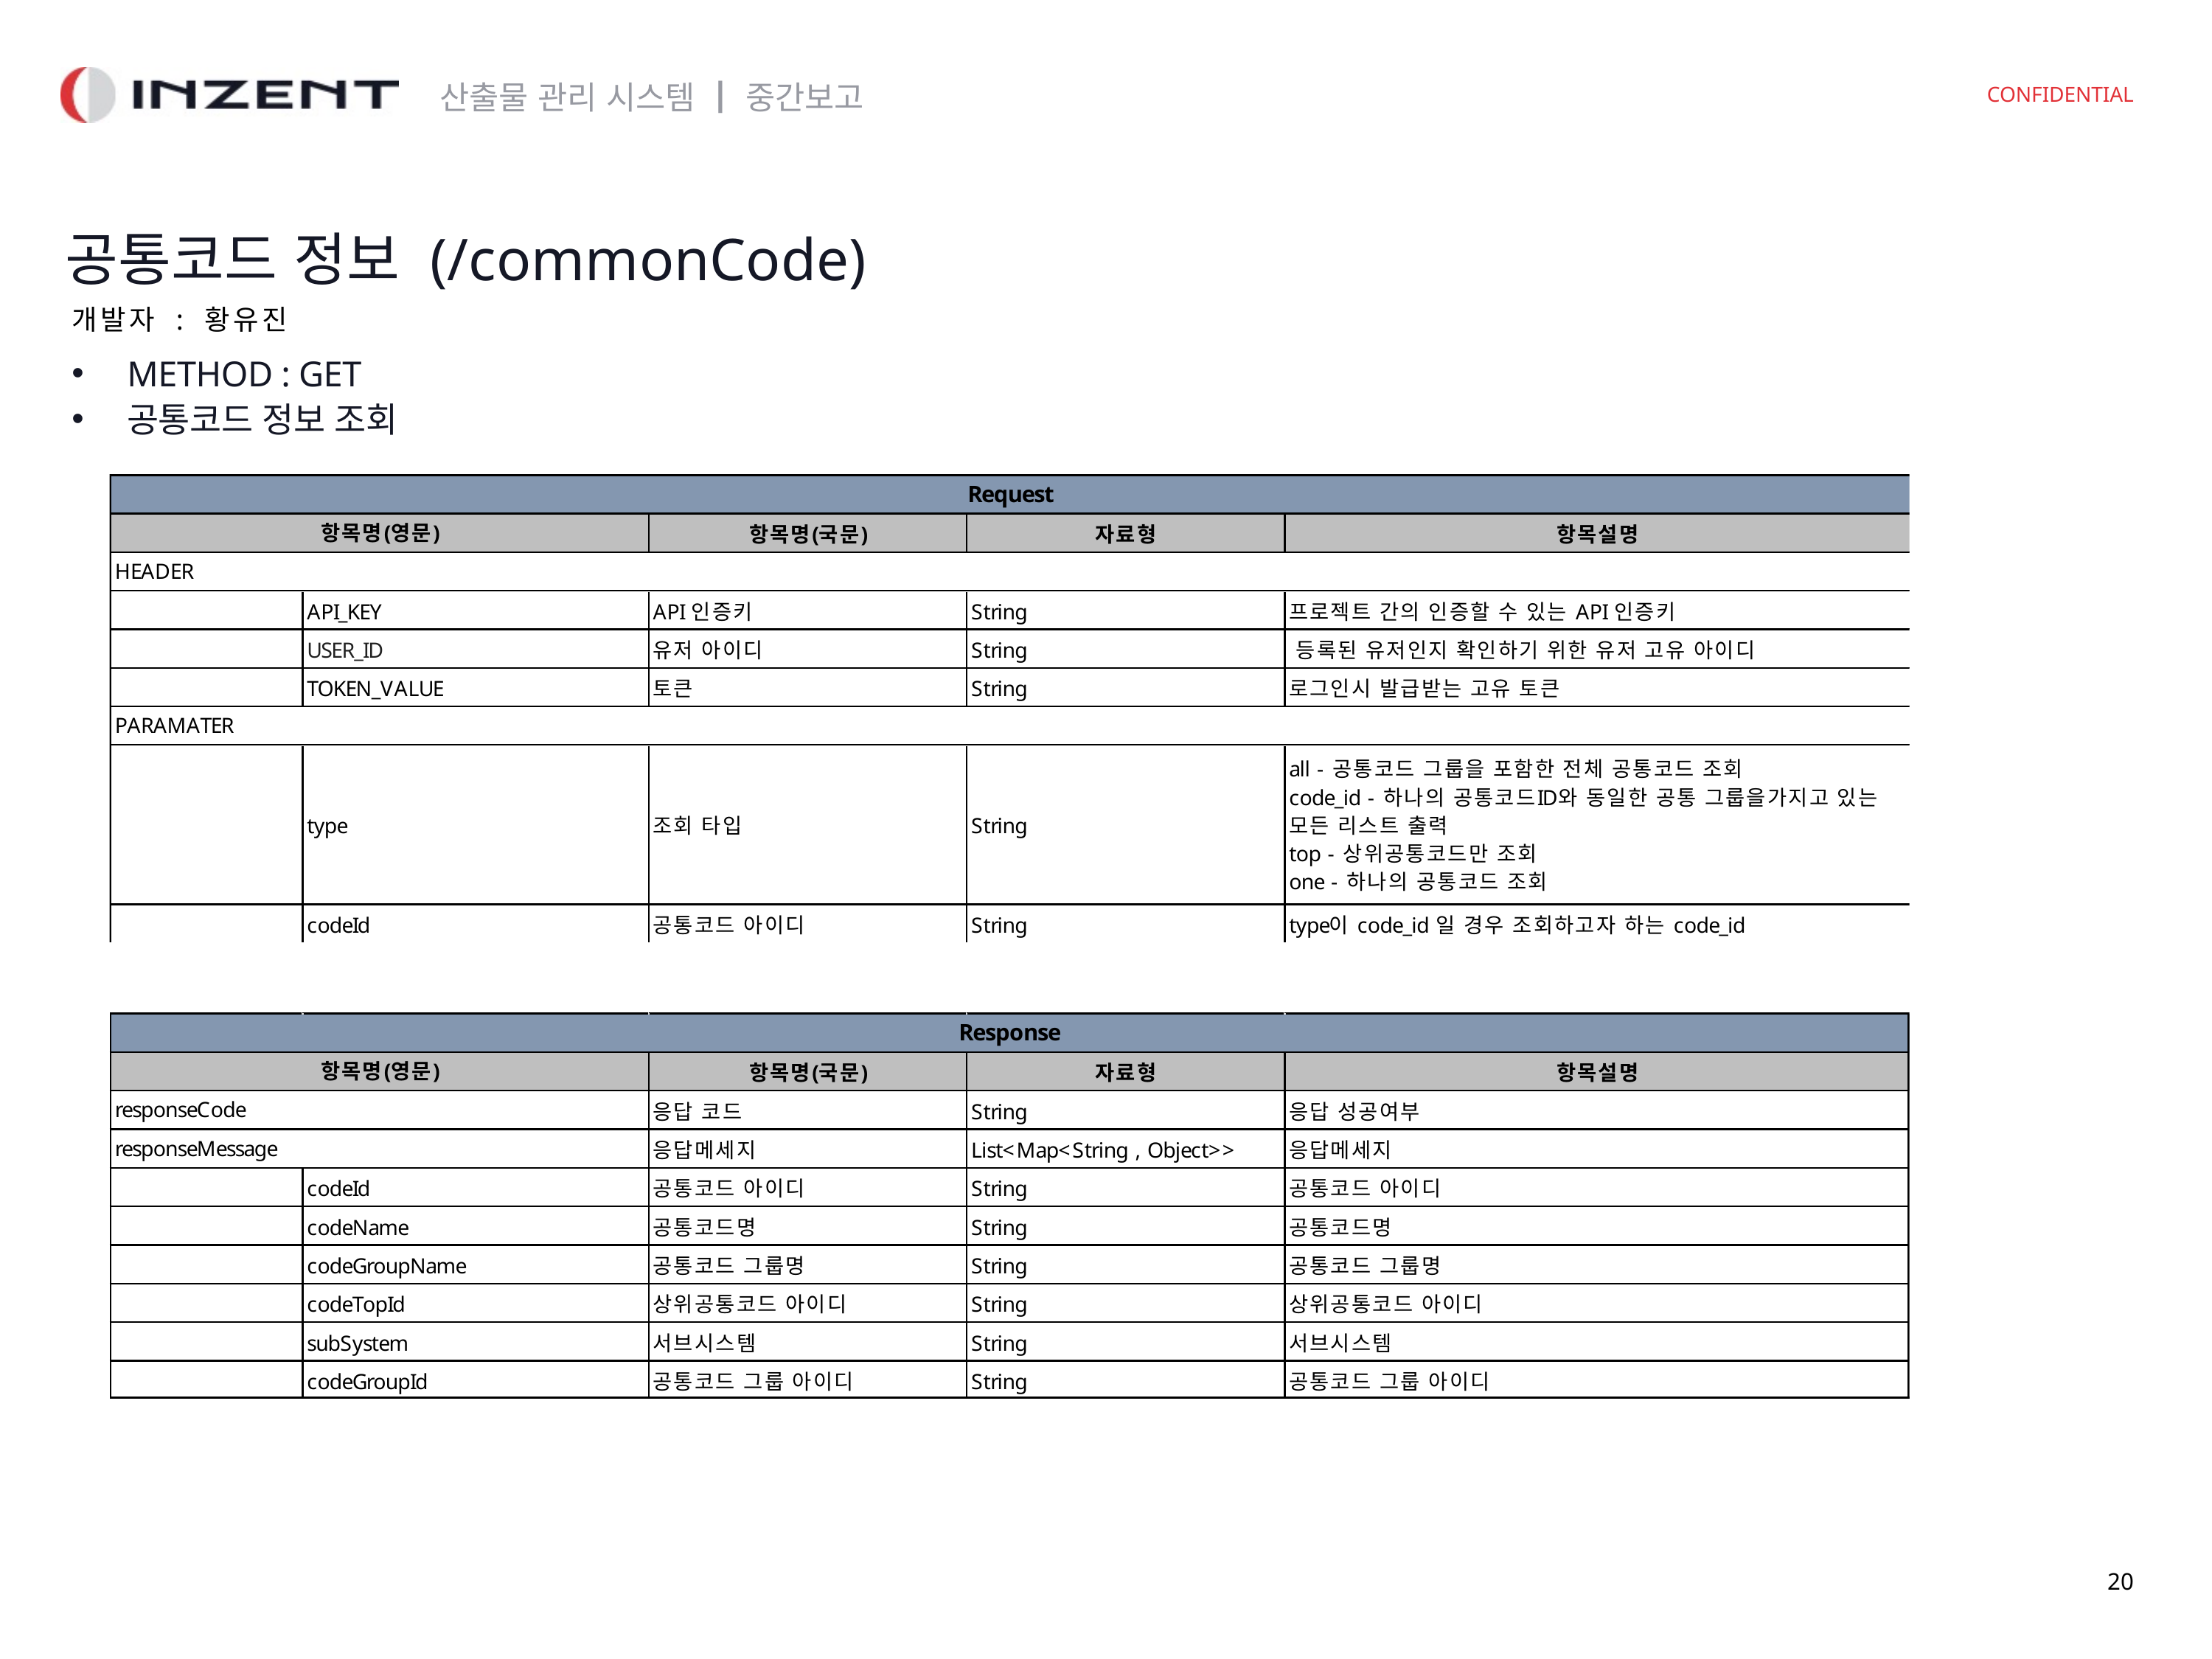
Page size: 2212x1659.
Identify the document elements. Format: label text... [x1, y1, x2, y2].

picture [109, 474, 1912, 945]
picture [60, 67, 399, 123]
text_box METHOD : GET 공통코드 정보 조회 [60, 342, 1543, 1475]
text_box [60, 218, 2152, 342]
picture [109, 1012, 1912, 1401]
slide_number 20 [1764, 1565, 2145, 1601]
